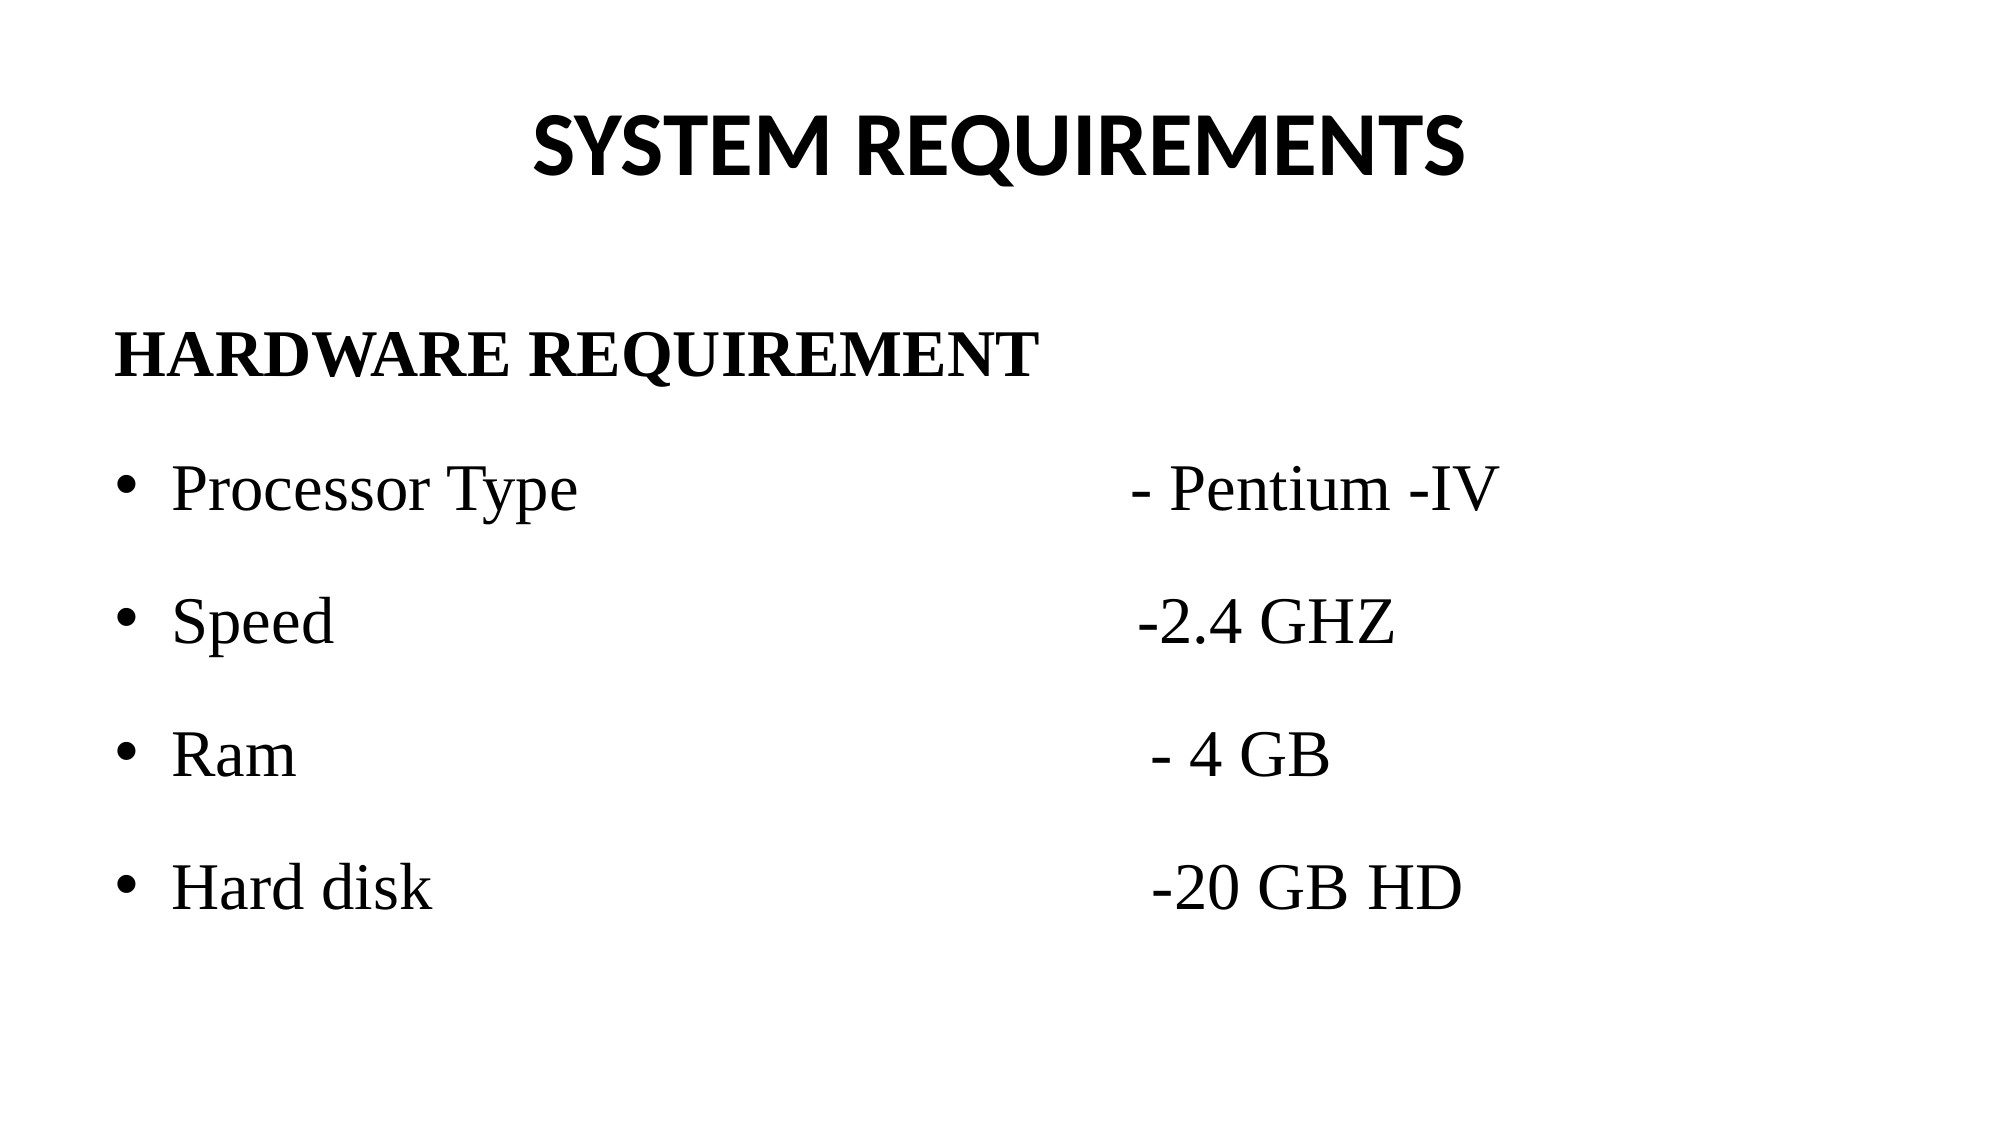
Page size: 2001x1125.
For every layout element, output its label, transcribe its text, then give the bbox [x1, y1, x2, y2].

list HARDWARE REQUIREMENT Processor Type - Pentium -IV Speed -2.4 GHZ Ram - 4 GB Hard disk -20 GB HD [99, 262, 1900, 1005]
title SYSTEM REQUIREMENTS [99, 45, 1900, 233]
